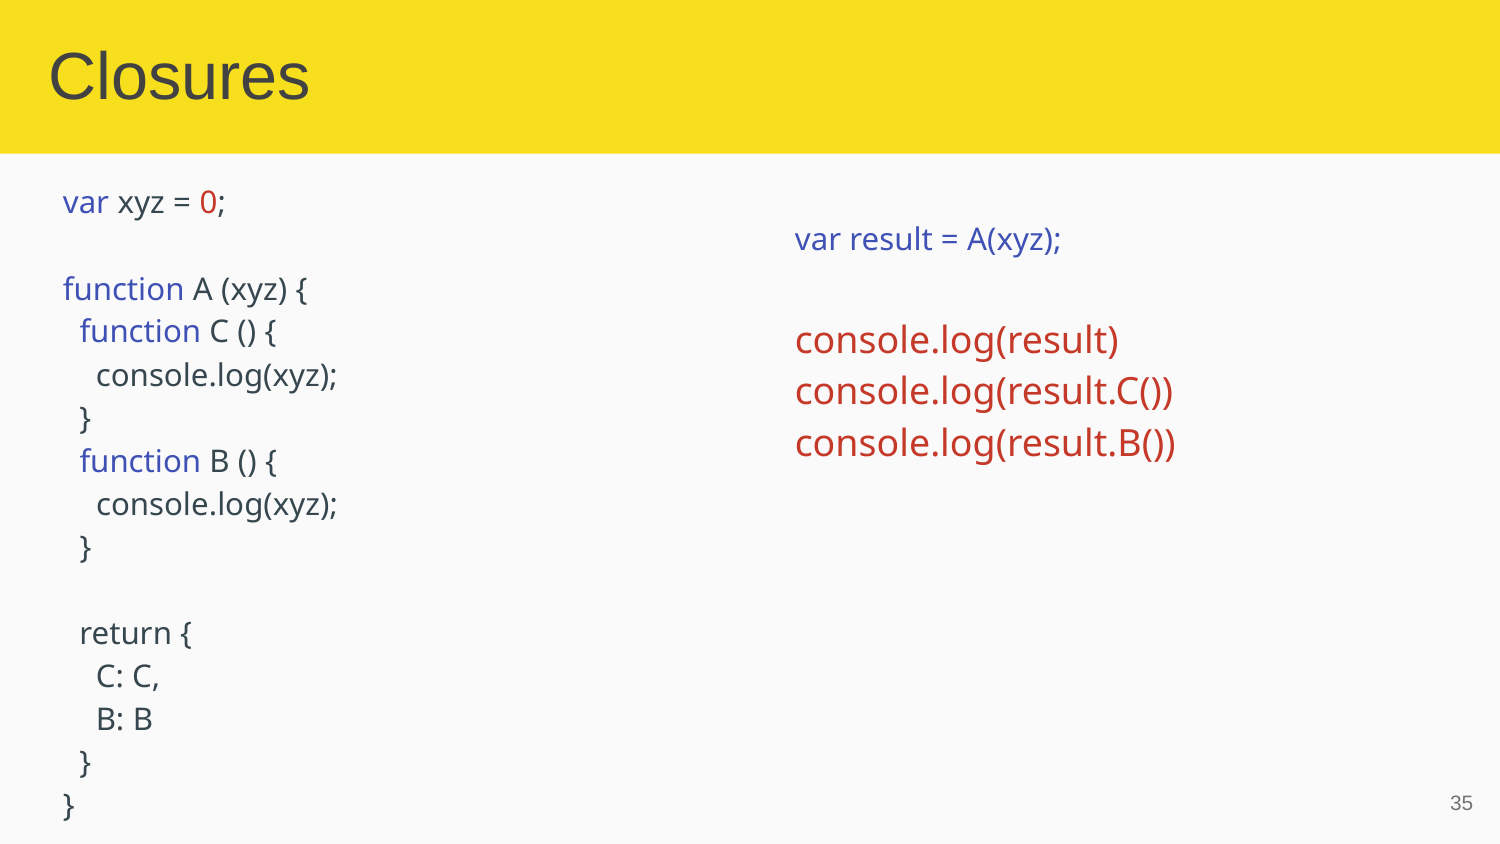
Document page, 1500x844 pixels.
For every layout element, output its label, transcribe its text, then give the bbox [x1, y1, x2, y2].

list var xyz = 0; function A (xyz) { function C () { console.log(xyz); } function B () { console.log(xyz); } return { C: C, B: B } } [48, 161, 751, 764]
slide_number ‹#› [1398, 770, 1489, 835]
list var result = A(xyz); console.log(result) console.log(result.C()) console.log(result.B()) [779, 185, 1482, 788]
title Closures [33, 2, 1383, 128]
